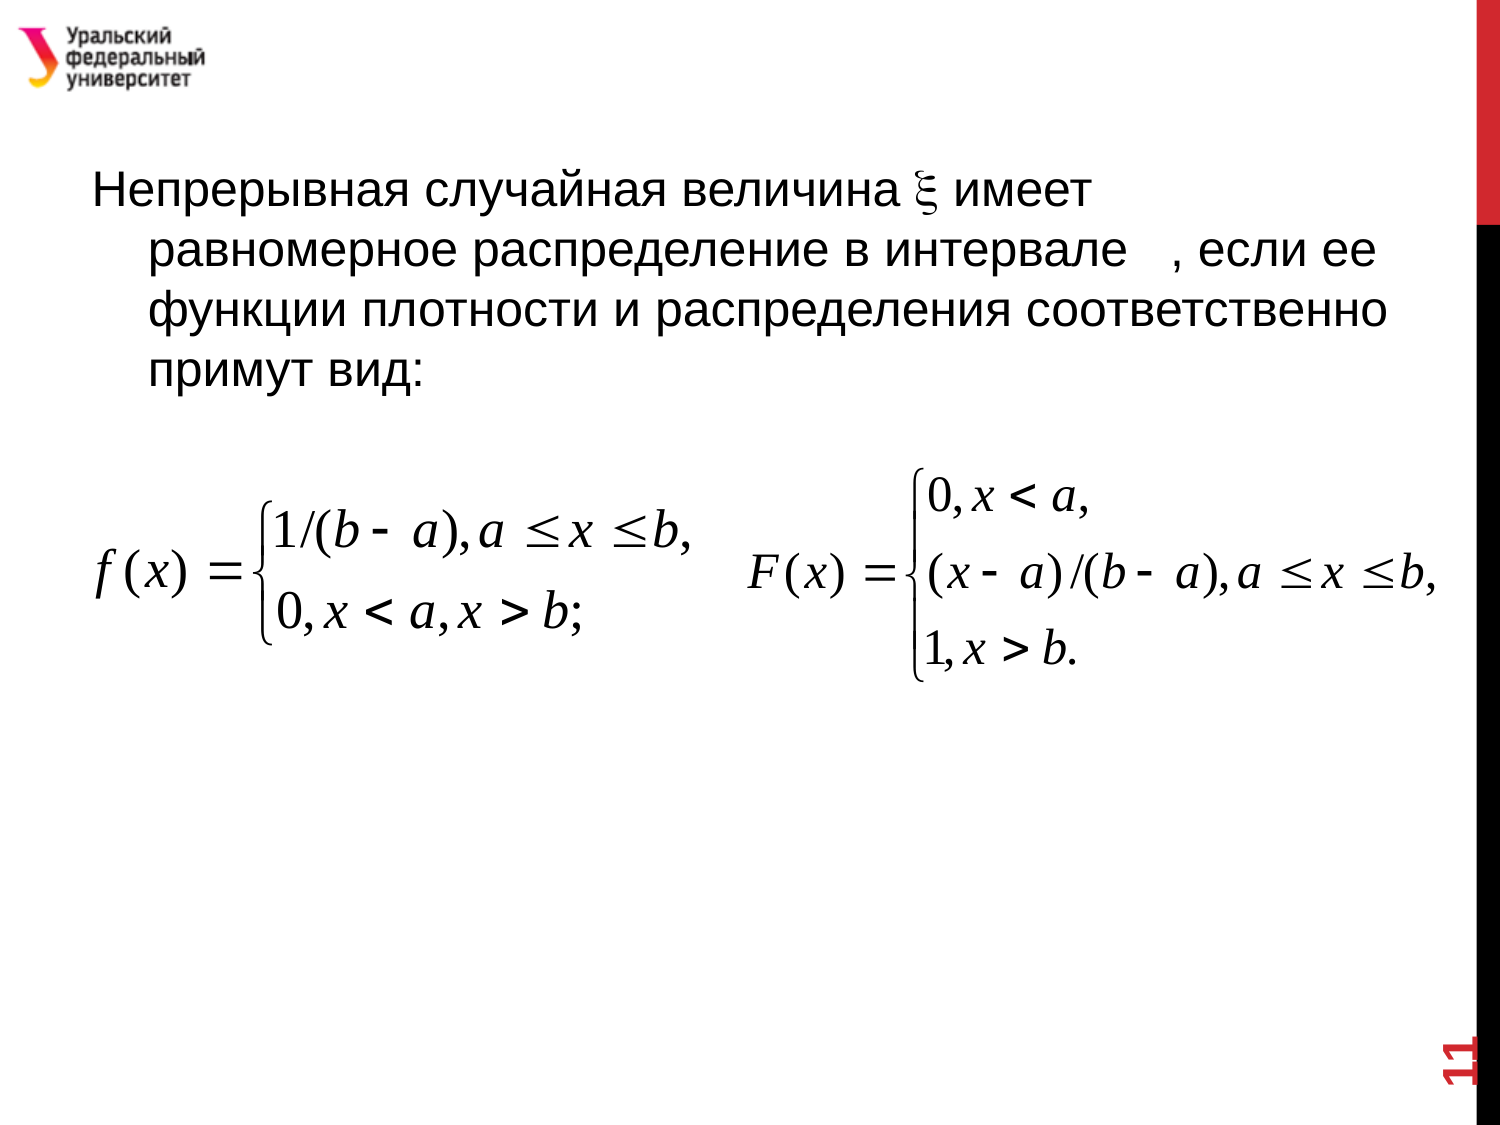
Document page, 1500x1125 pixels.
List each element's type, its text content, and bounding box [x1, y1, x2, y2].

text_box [737, 455, 1448, 695]
picture [0, 0, 211, 105]
slide_number 11 [1427, 887, 1488, 1104]
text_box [76, 491, 704, 656]
